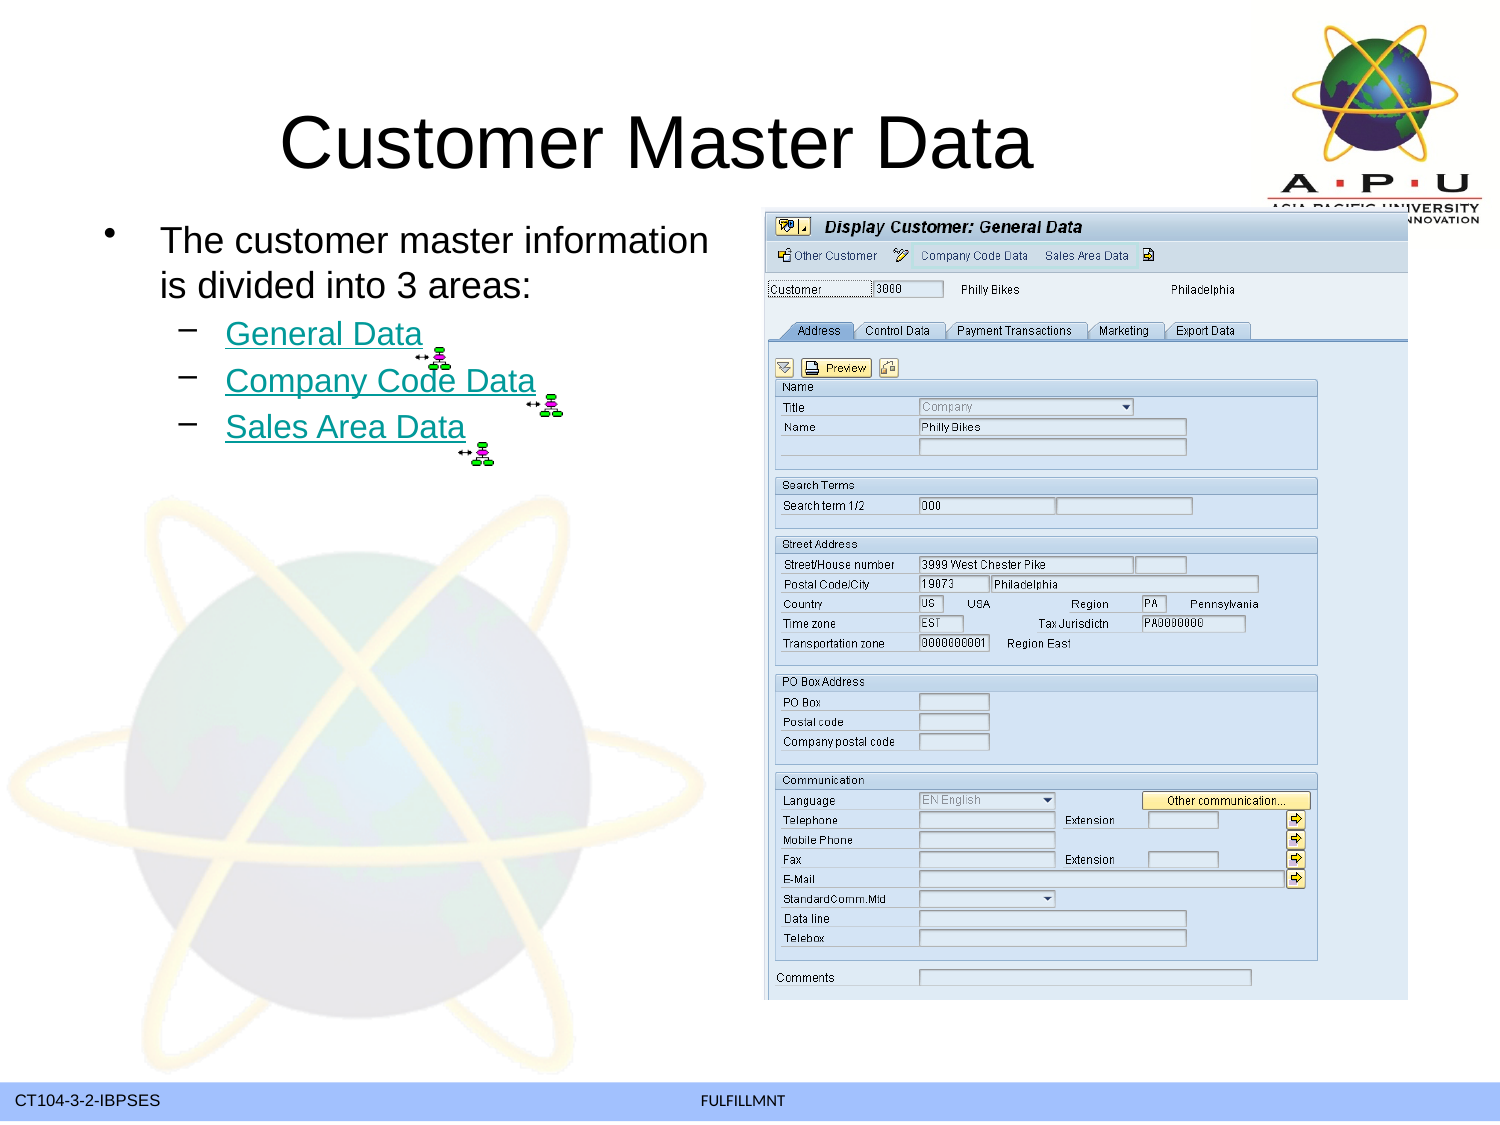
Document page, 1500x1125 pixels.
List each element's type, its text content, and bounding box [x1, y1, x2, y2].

title Customer Master Data [79, 45, 1235, 233]
list The customer master information is divided into 3 areas: General Data Company Code Data Sales Area Data [88, 208, 738, 1005]
picture [526, 394, 563, 418]
picture [458, 442, 495, 466]
picture [415, 347, 451, 371]
picture [761, 0, 1500, 1000]
